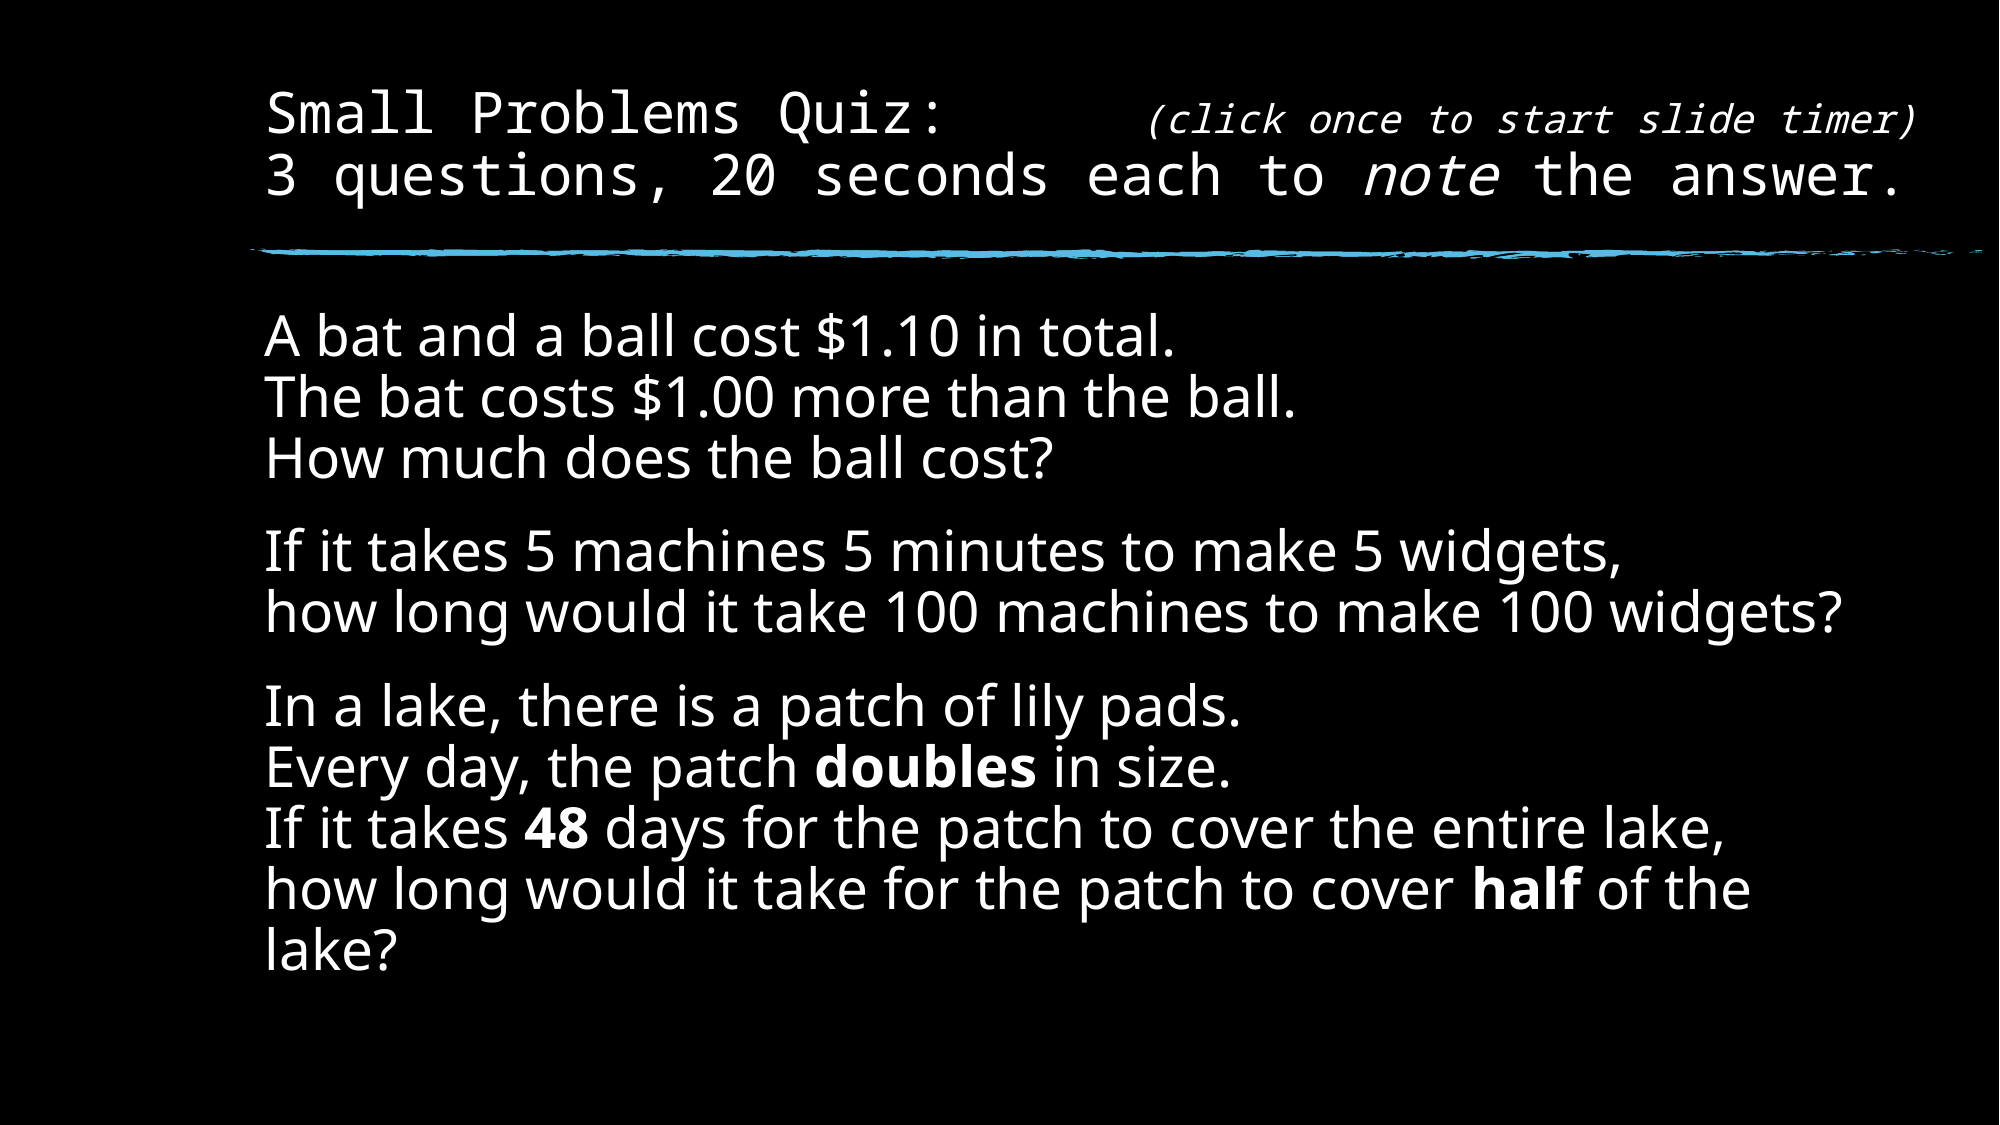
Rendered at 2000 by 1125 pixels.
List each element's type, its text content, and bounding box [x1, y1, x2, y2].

title Small Problems Quiz: (click once to start slide timer) 3 questions, 20 seconds each to note the answer. [249, 62, 1938, 230]
list A bat and a ball cost $1.10 in total. The bat costs $1.00 more than the ball. How much does the ball cost? If it takes 5 machines 5 minutes to make 5 widgets, how long would it take 100 machines to make 100 widgets? In a lake, there is a patch of lily pads. Every day, the patch doubles in size. If it takes 48 days for the patch to cover the entire lake, how long would it take for the patch to cover half of the lake? [249, 299, 1900, 1000]
